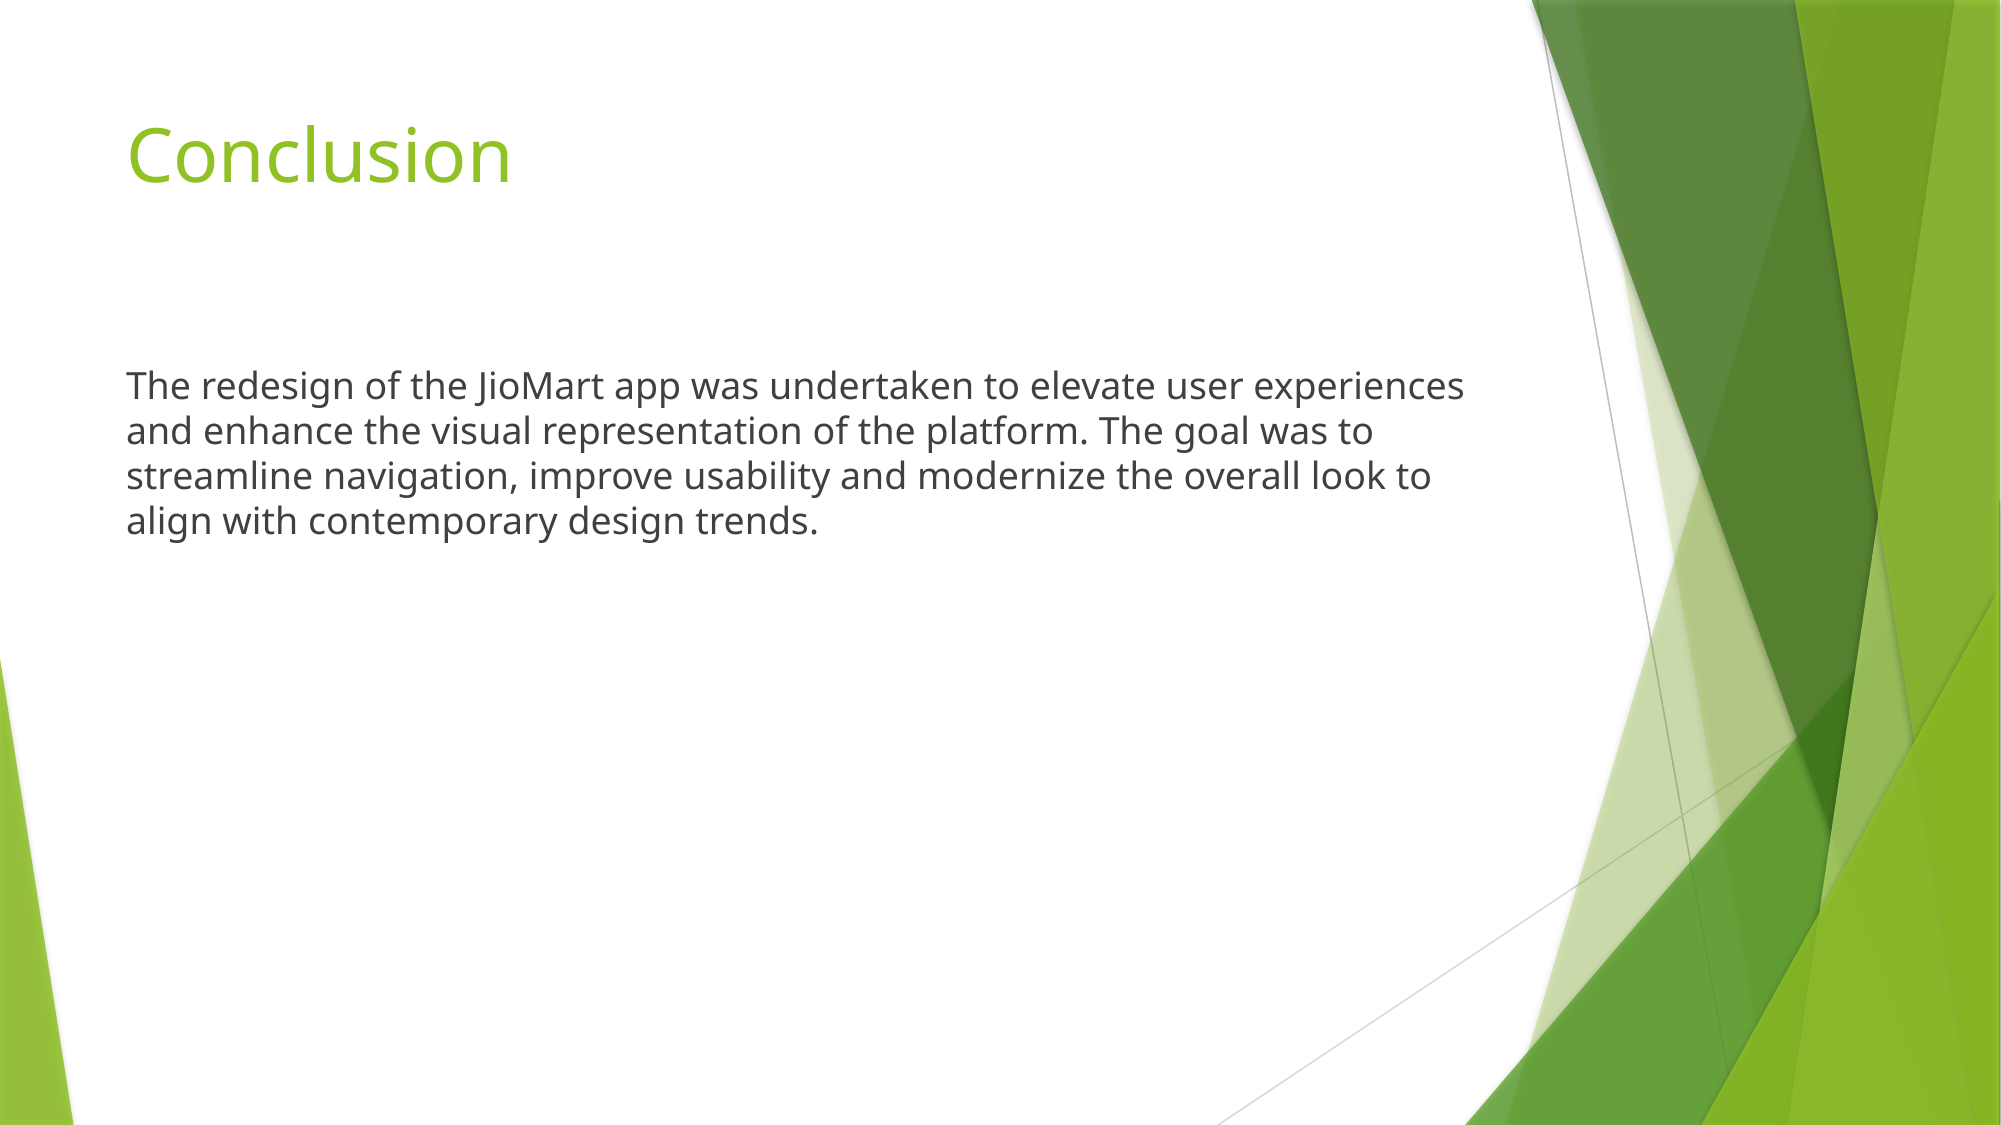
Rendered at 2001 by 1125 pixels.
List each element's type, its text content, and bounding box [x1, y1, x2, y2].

list The redesign of the JioMart app was undertaken to elevate user experiences and enhance the visual representation of the platform. The goal was to streamline navigation, improve usability and modernize the overall look to align with contemporary design trends. [111, 354, 1522, 992]
title Conclusion [111, 99, 1522, 317]
